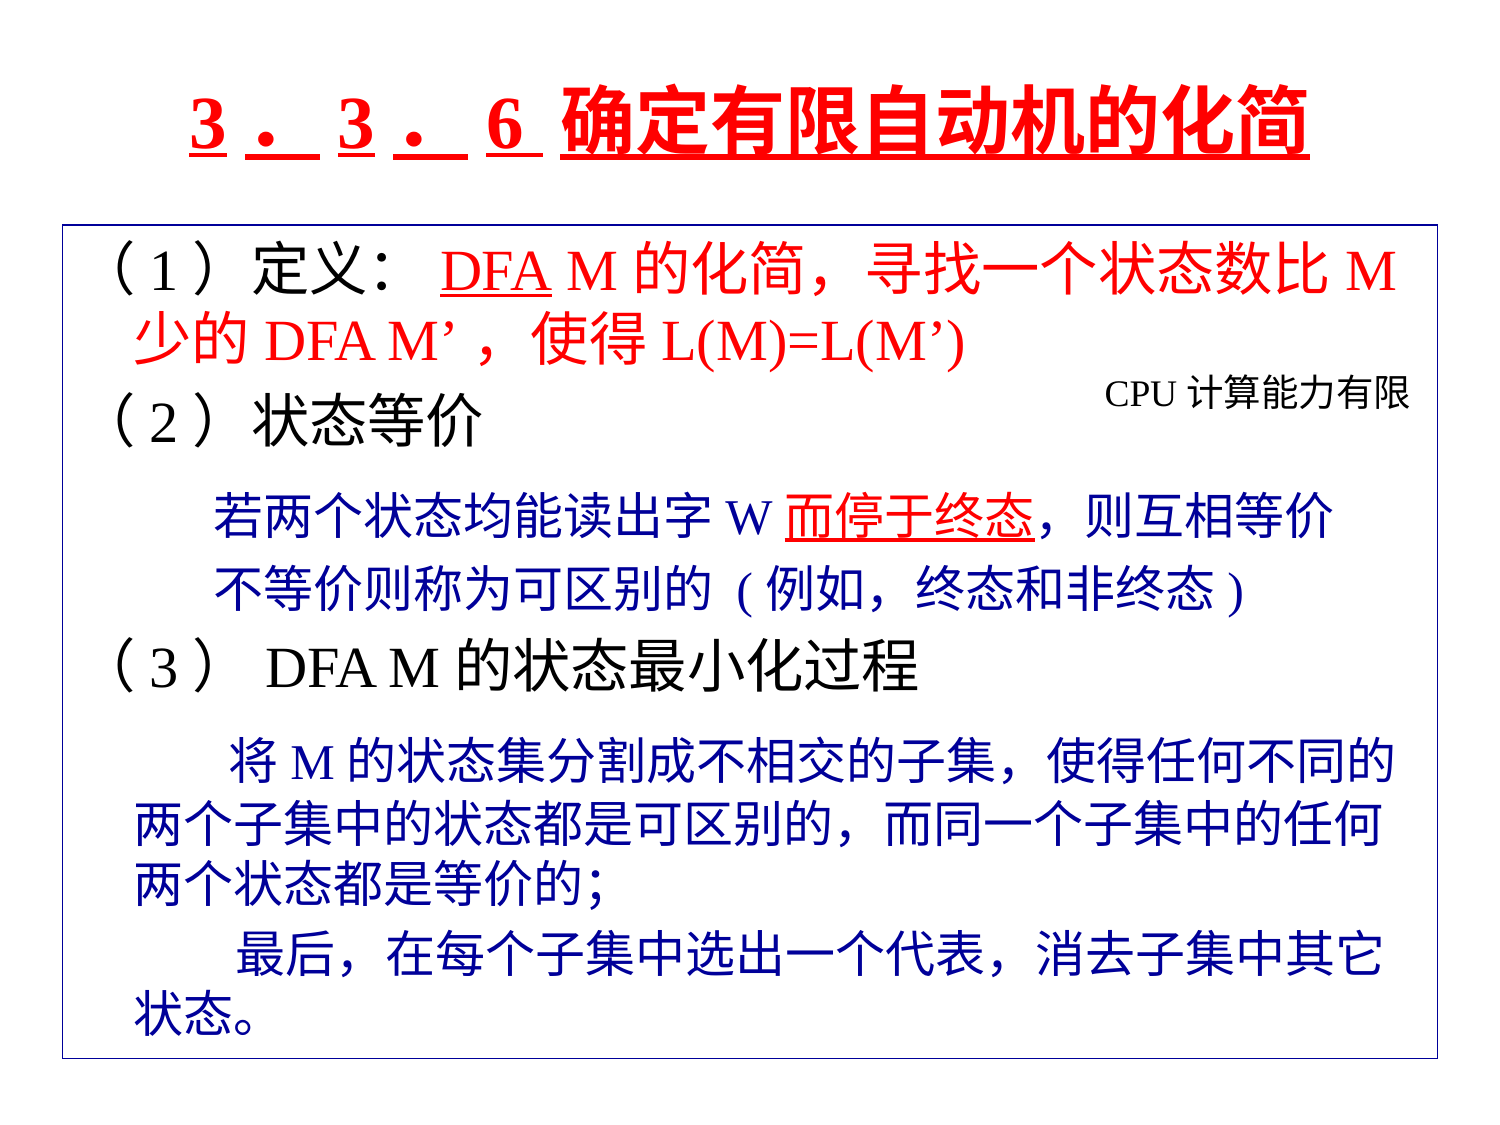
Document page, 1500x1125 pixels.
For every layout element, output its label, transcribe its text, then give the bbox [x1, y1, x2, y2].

title 3．3．6 确定有限自动机的化简 [112, 62, 1388, 176]
text_box CPU计算能力有限 [1089, 361, 1427, 422]
list （1）定义：DFA M的化简，寻找一个状态数比M少的DFA M’，使得L(M)=L(M’) （2）状态等价 若两个状态均能读出字W而停于终态，则互相等价 不等价则称为可区别的 (例如，终态和非终态) （3）DFA M的状态最小化过程 将M的状态集分割成不相交的子集，使得任何不同的两个子集中的状态都是可区别的，而同一个子集中的任何两个状态都是等价的； 最后，在每个子集中选出一个代表，消去子集中其它状态。 [62, 224, 1438, 1059]
